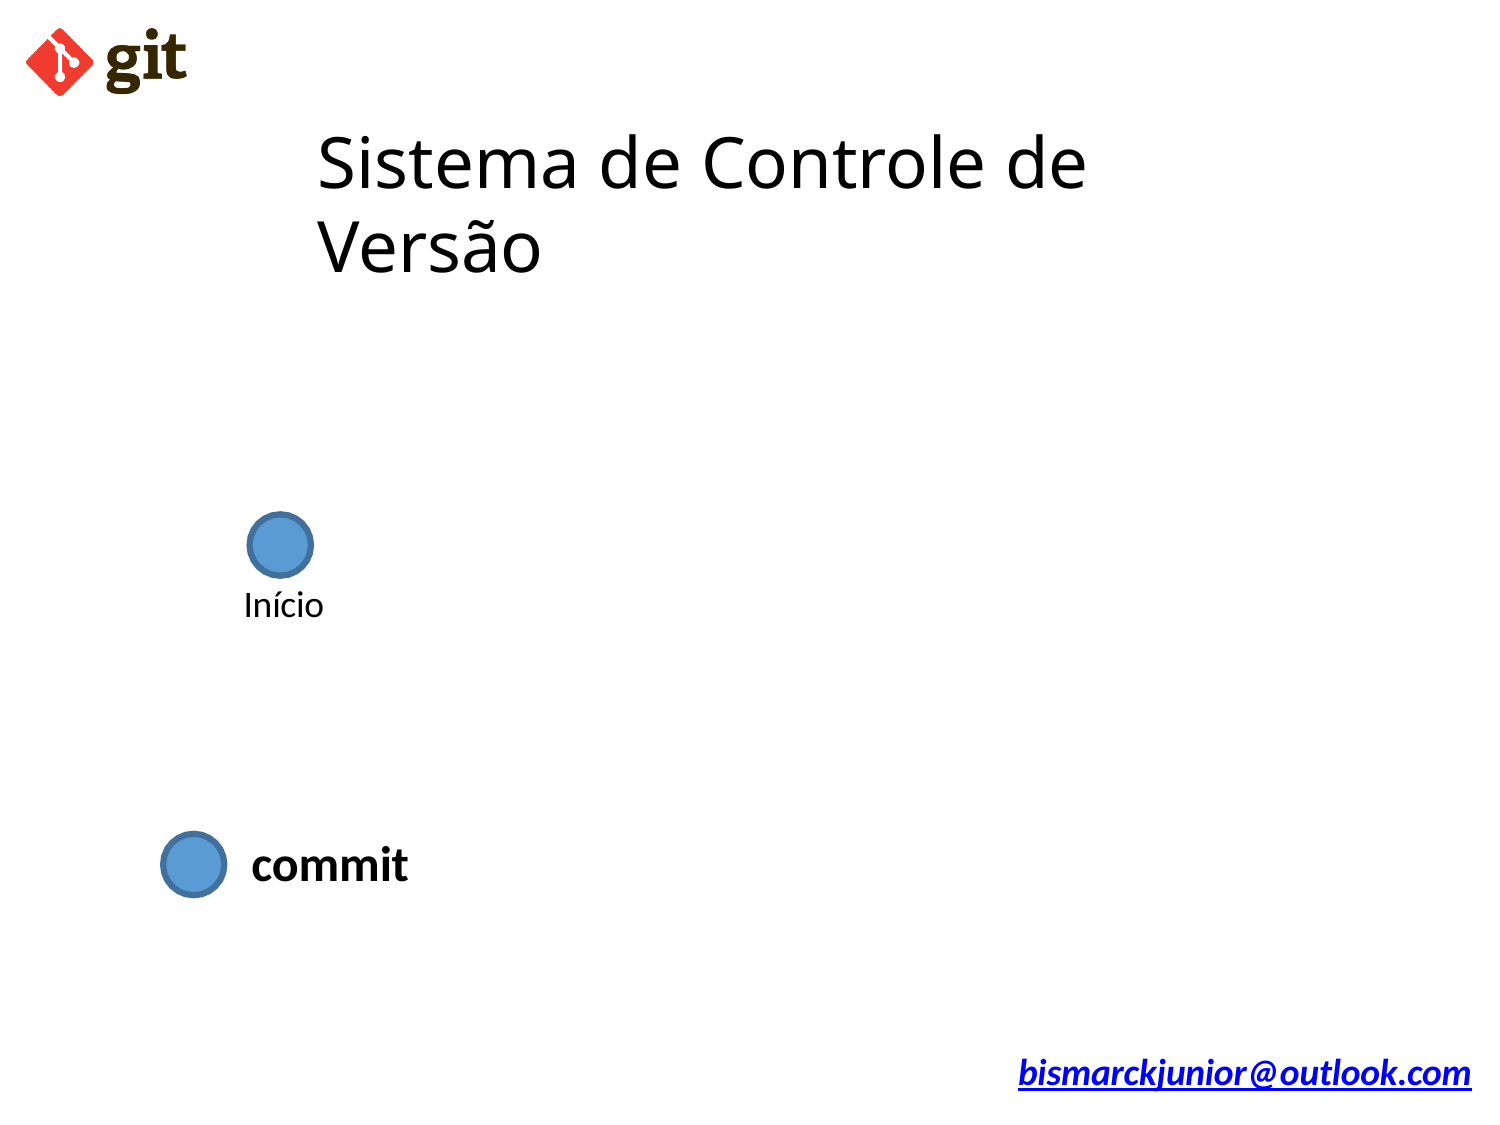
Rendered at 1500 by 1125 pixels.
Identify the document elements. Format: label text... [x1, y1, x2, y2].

text_box commit [249, 828, 413, 891]
text_box bismarckjunior@outlook.com [1016, 1055, 1481, 1094]
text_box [246, 510, 315, 580]
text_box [159, 830, 228, 899]
title Sistema de Controle de Versão [315, 115, 1184, 306]
text_box Início [241, 577, 328, 625]
picture [26, 28, 187, 96]
